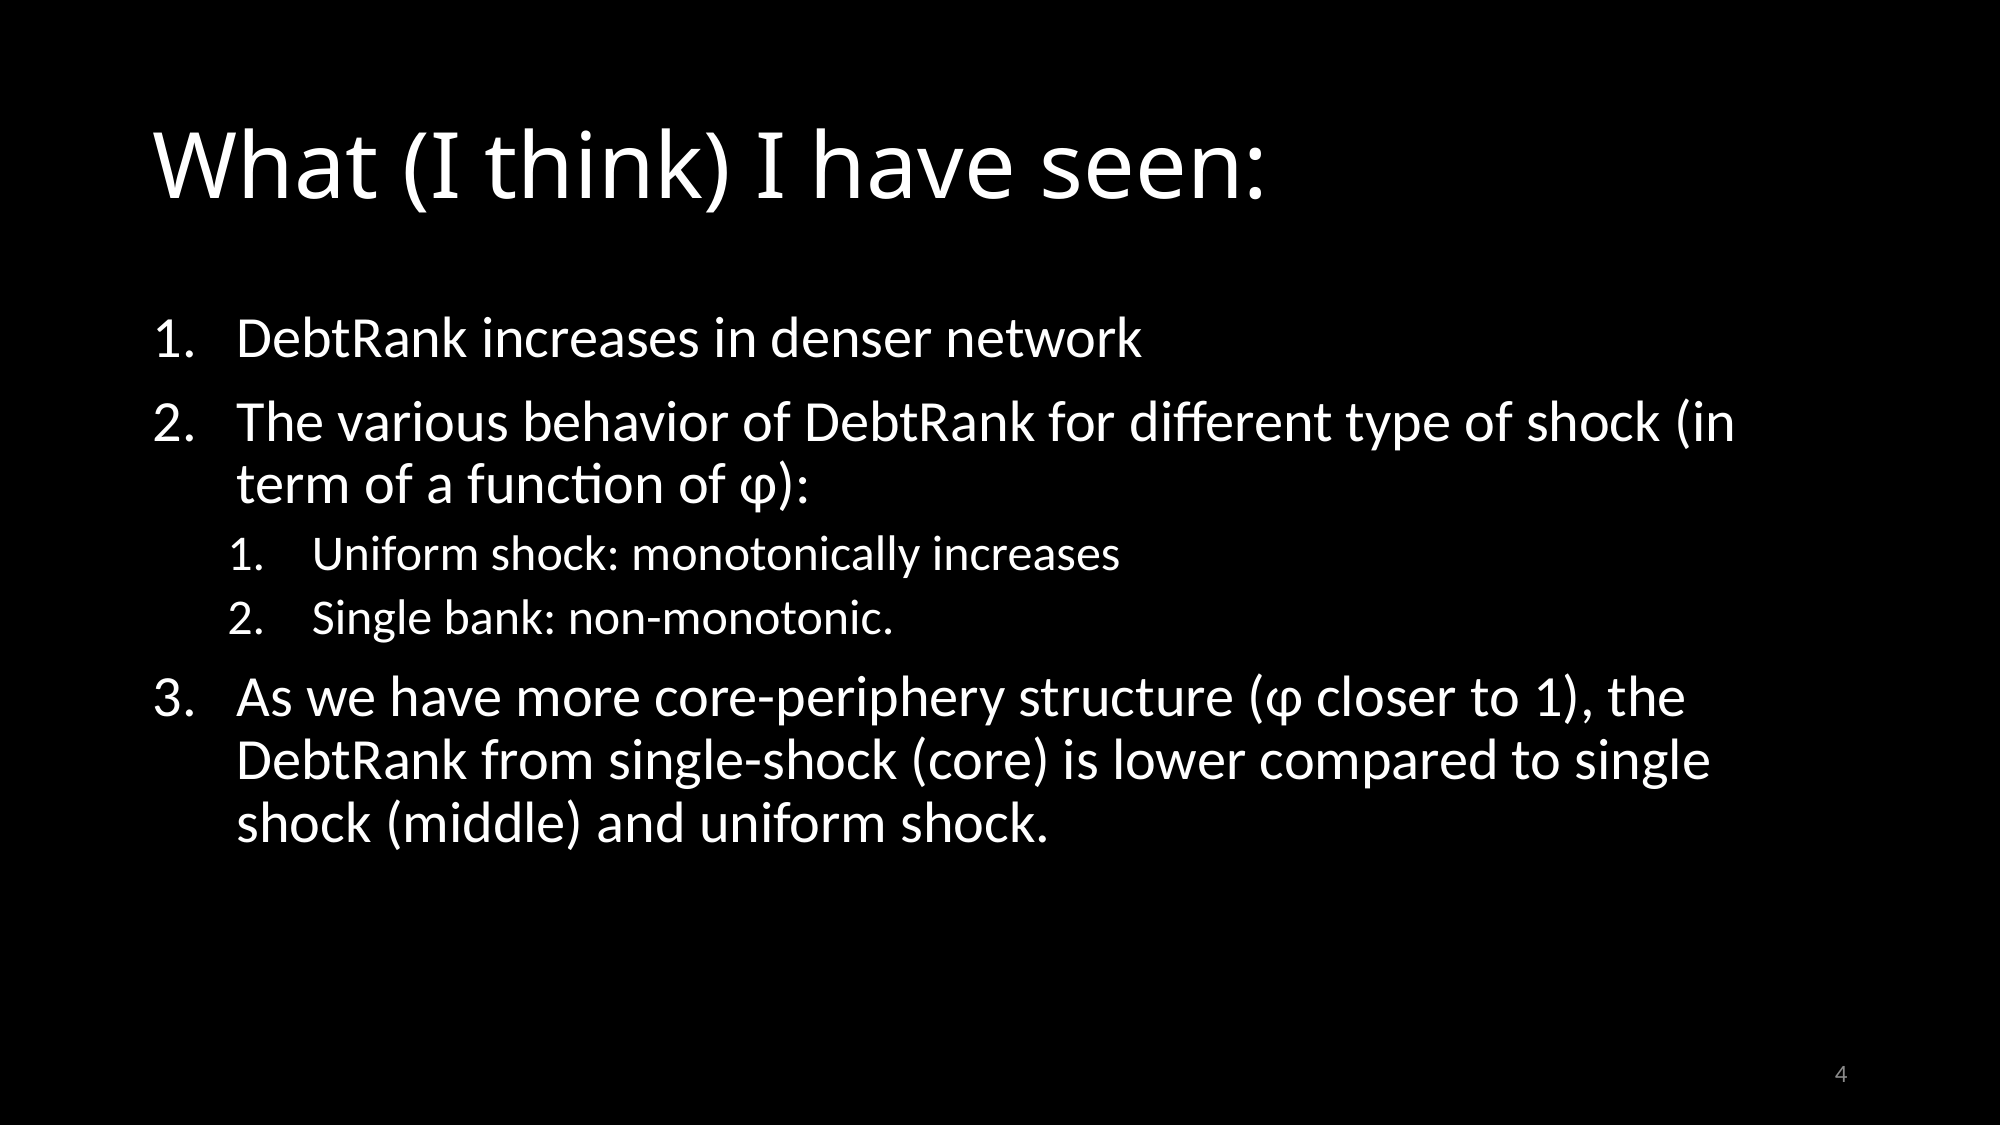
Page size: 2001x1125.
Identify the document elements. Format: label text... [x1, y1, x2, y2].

list DebtRank increases in denser network The various behavior of DebtRank for different type of shock (in term of a function of ɸ): Uniform shock: monotonically increases Single bank: non-monotonic. As we have more core-periphery structure (ɸ closer to 1), the DebtRank from single-shock (core) is lower compared to single shock (middle) and uniform shock. [137, 299, 1863, 1014]
slide_number 4 [1412, 1042, 1863, 1103]
title What (I think) I have seen: [137, 59, 1863, 278]
